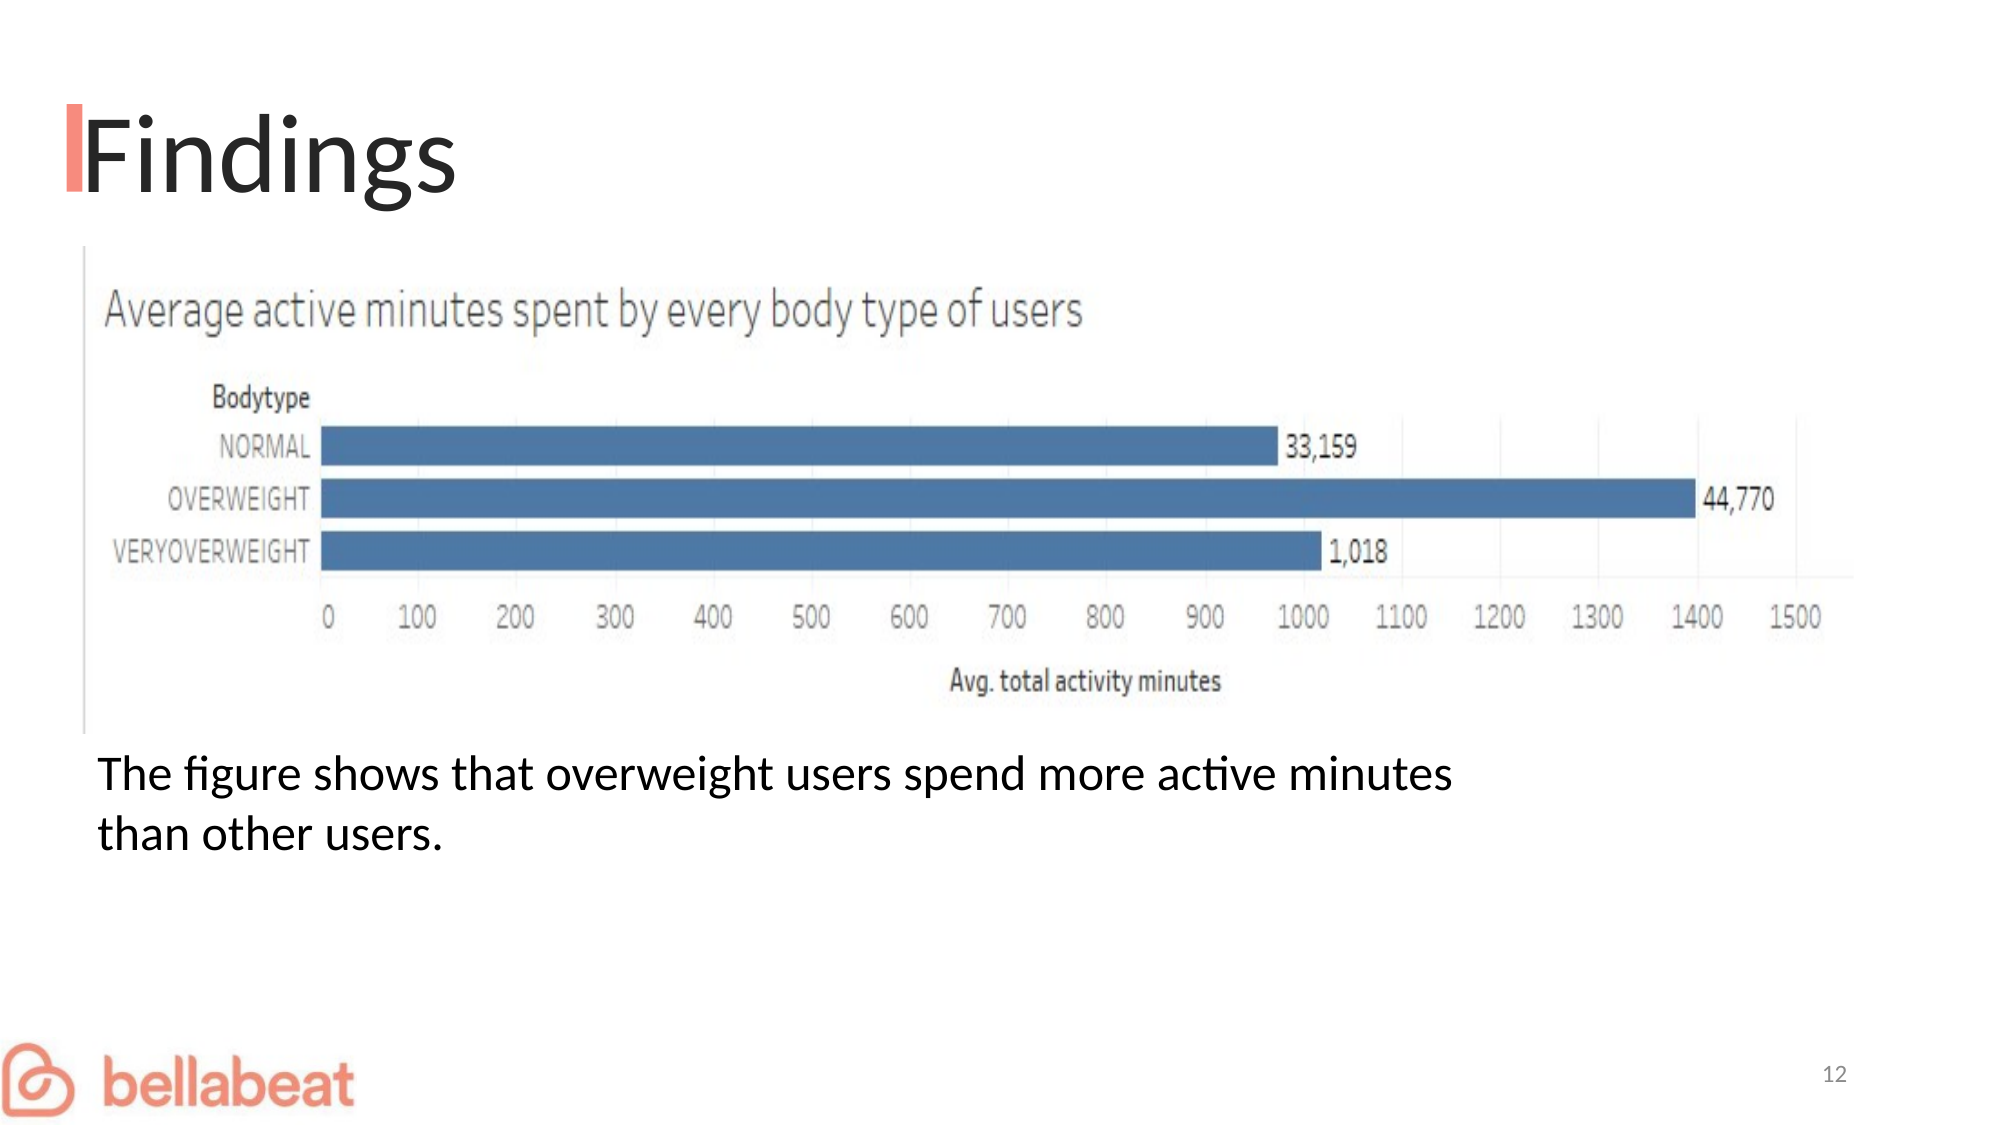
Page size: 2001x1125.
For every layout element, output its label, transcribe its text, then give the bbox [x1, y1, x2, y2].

slide_number 12 [1412, 1042, 1863, 1103]
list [82, 246, 1863, 734]
text_box The figure shows that overweight users spend more active minutes than other users. [82, 734, 1563, 868]
text_box Findings [0, 72, 656, 222]
picture [0, 1037, 357, 1125]
